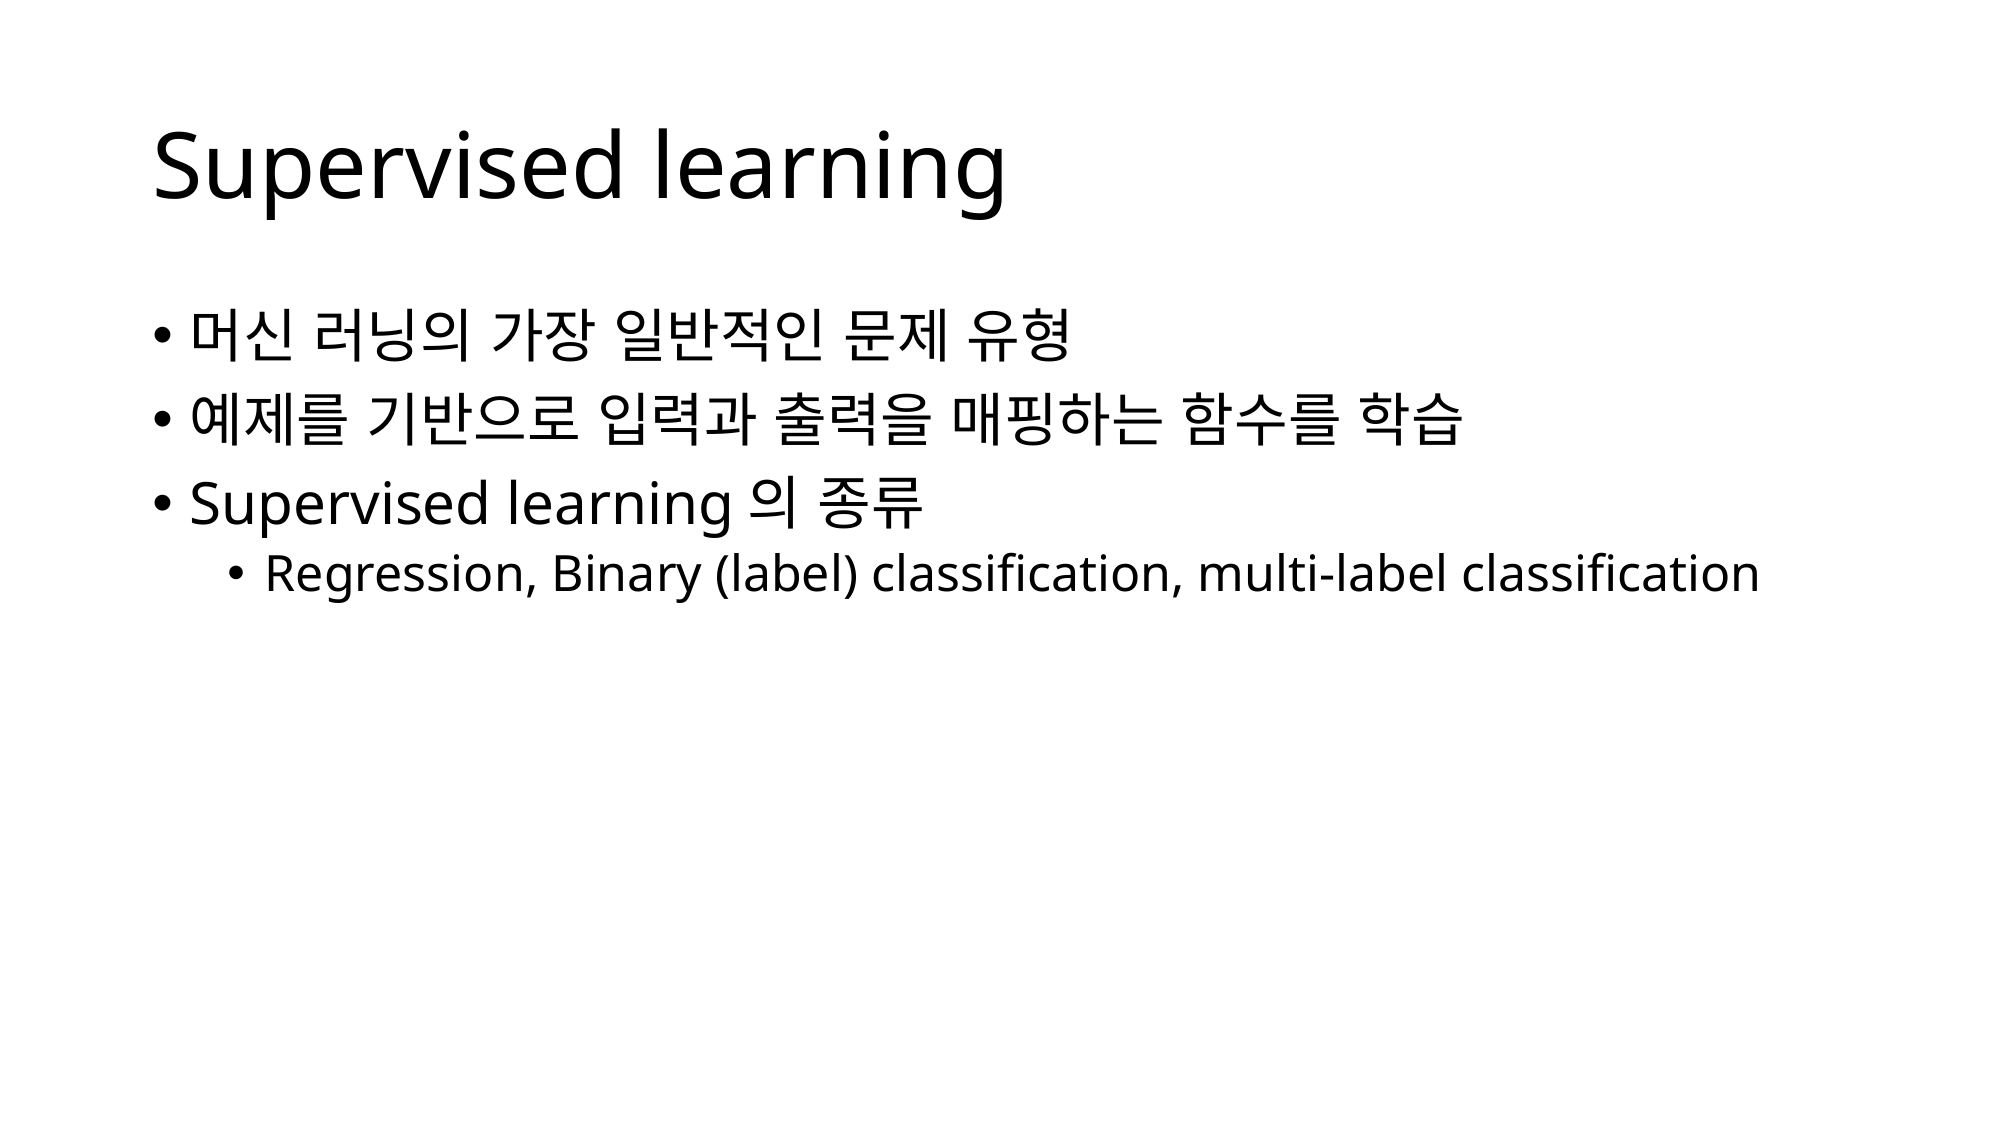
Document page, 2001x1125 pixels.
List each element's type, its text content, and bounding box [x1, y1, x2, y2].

list 머신 러닝의 가장 일반적인 문제 유형 예제를 기반으로 입력과 출력을 매핑하는 함수를 학습 Supervised learning의 종류 Regression, Binary (label) classification, multi-label classification [137, 299, 1863, 1014]
title Supervised learning [137, 59, 1863, 278]
